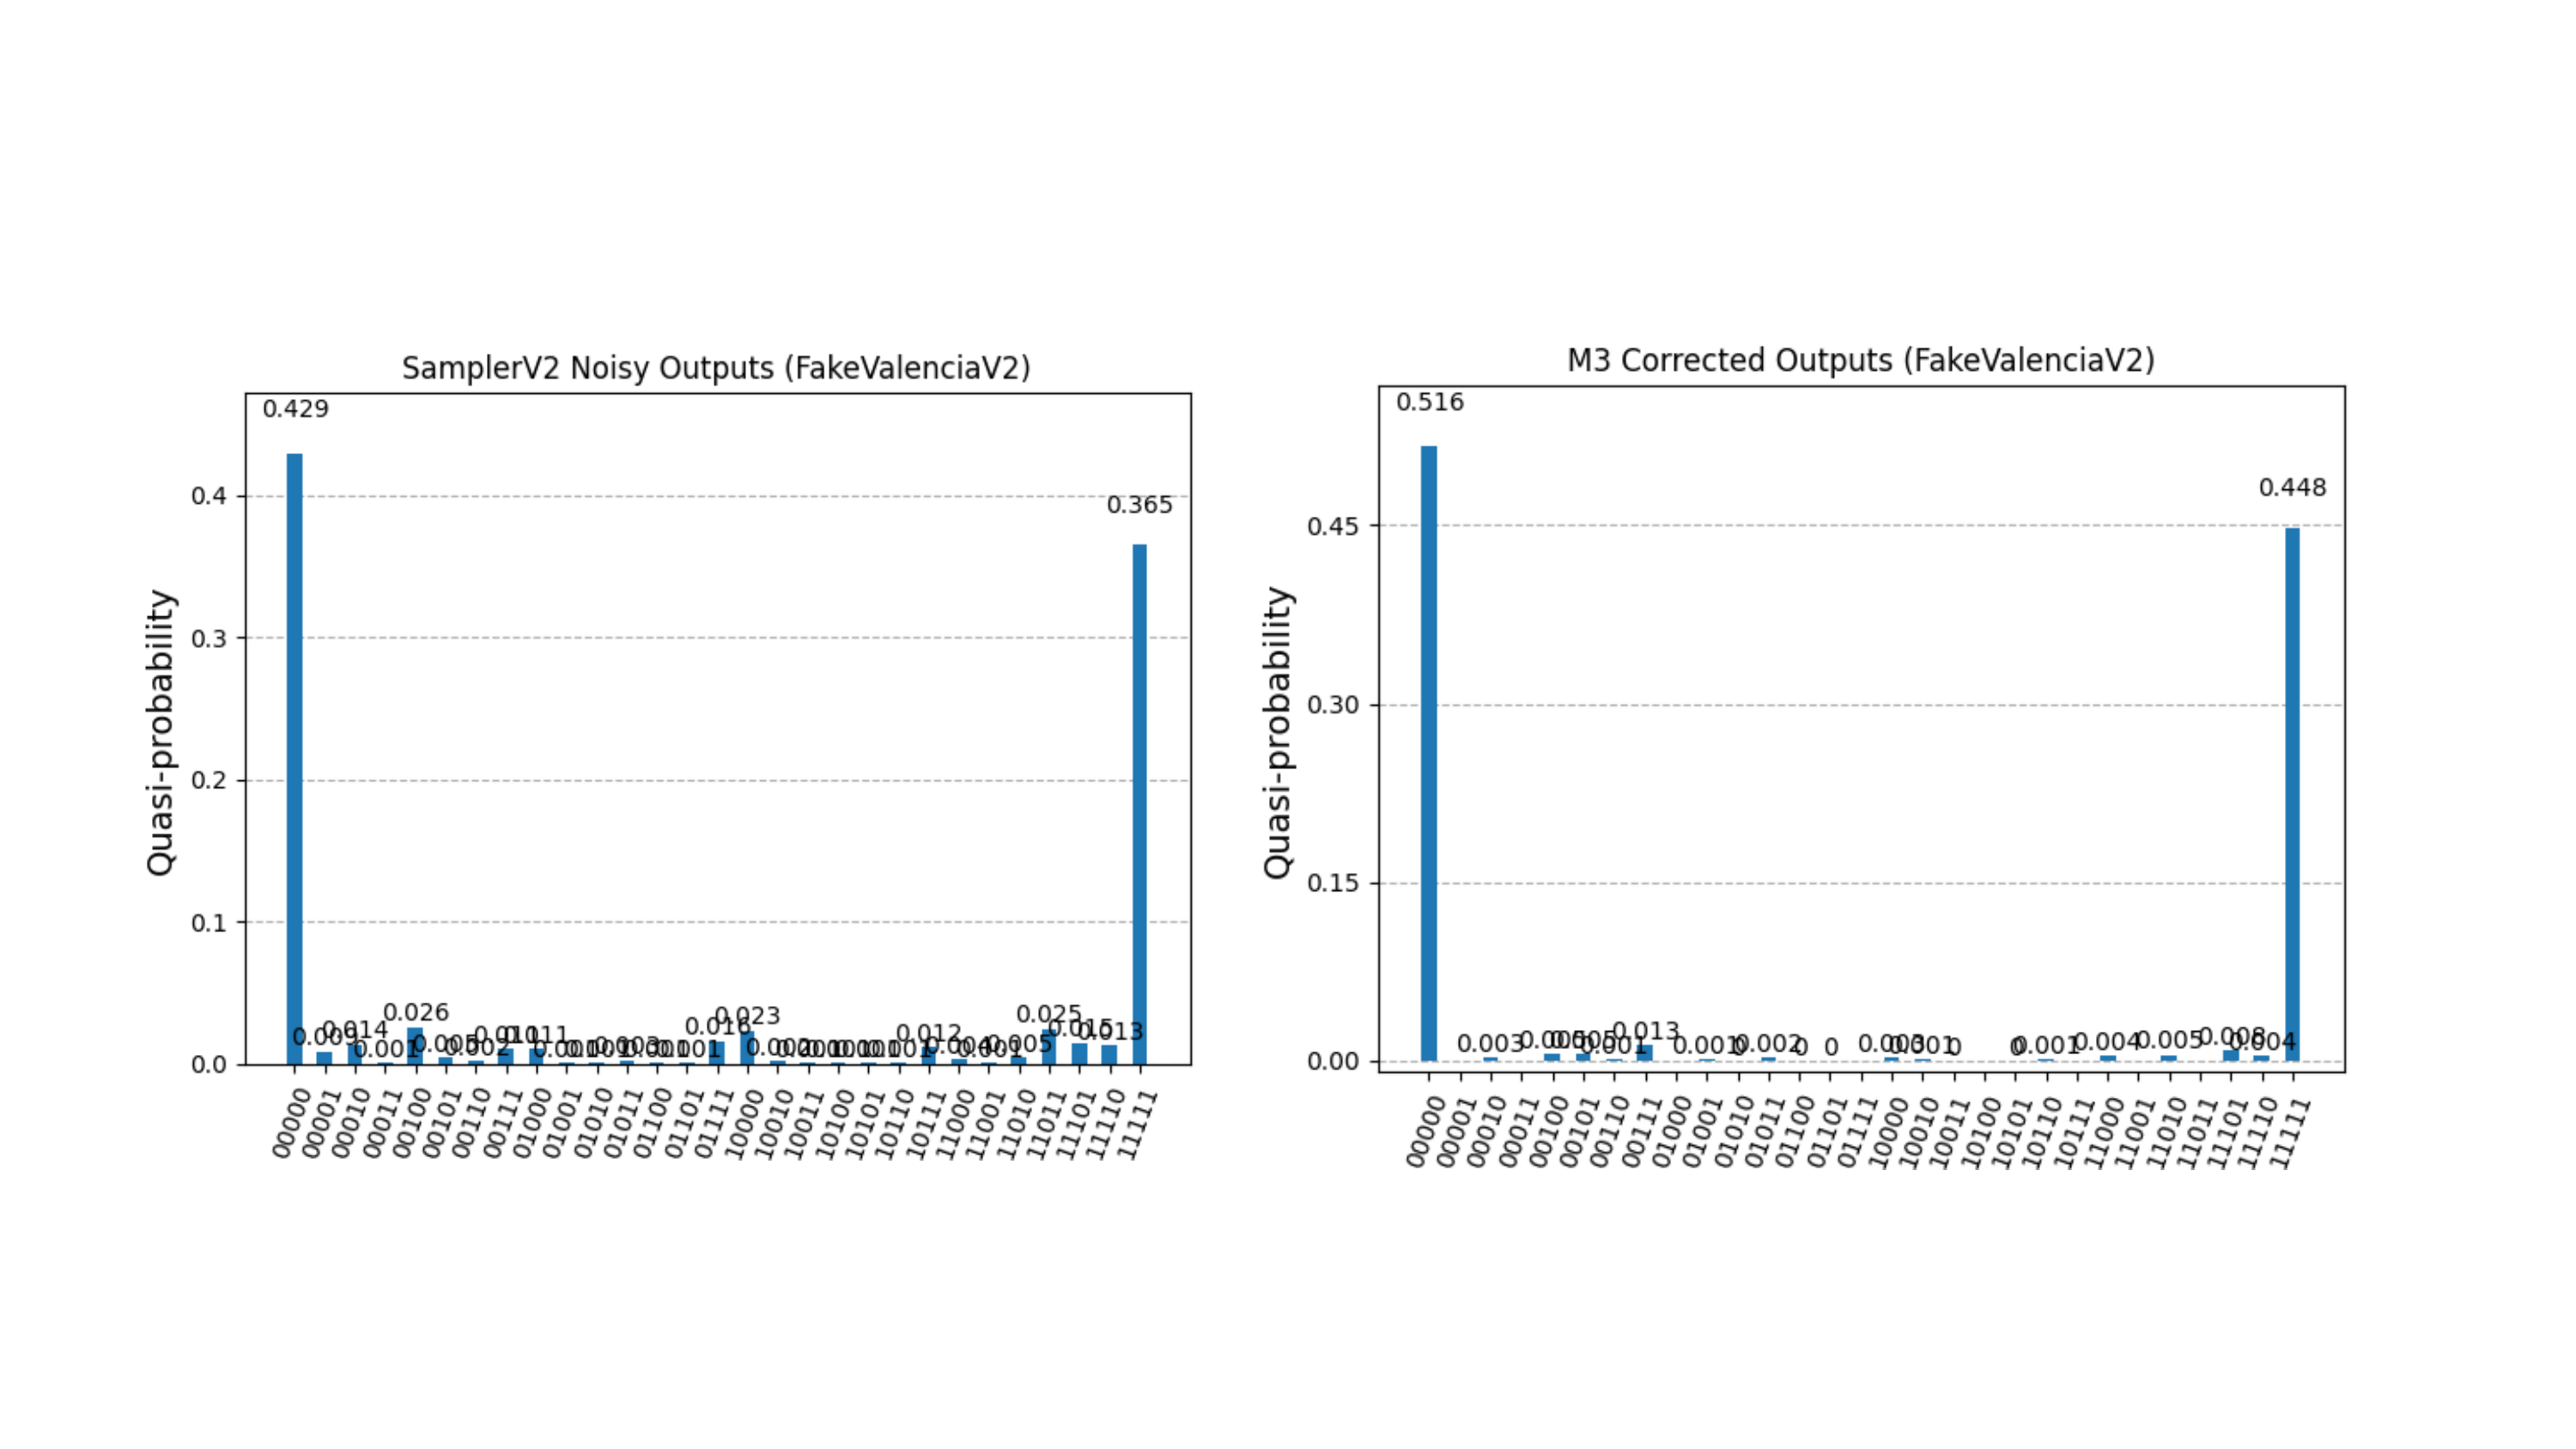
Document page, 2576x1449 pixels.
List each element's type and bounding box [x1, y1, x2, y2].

picture [91, 278, 2470, 1170]
